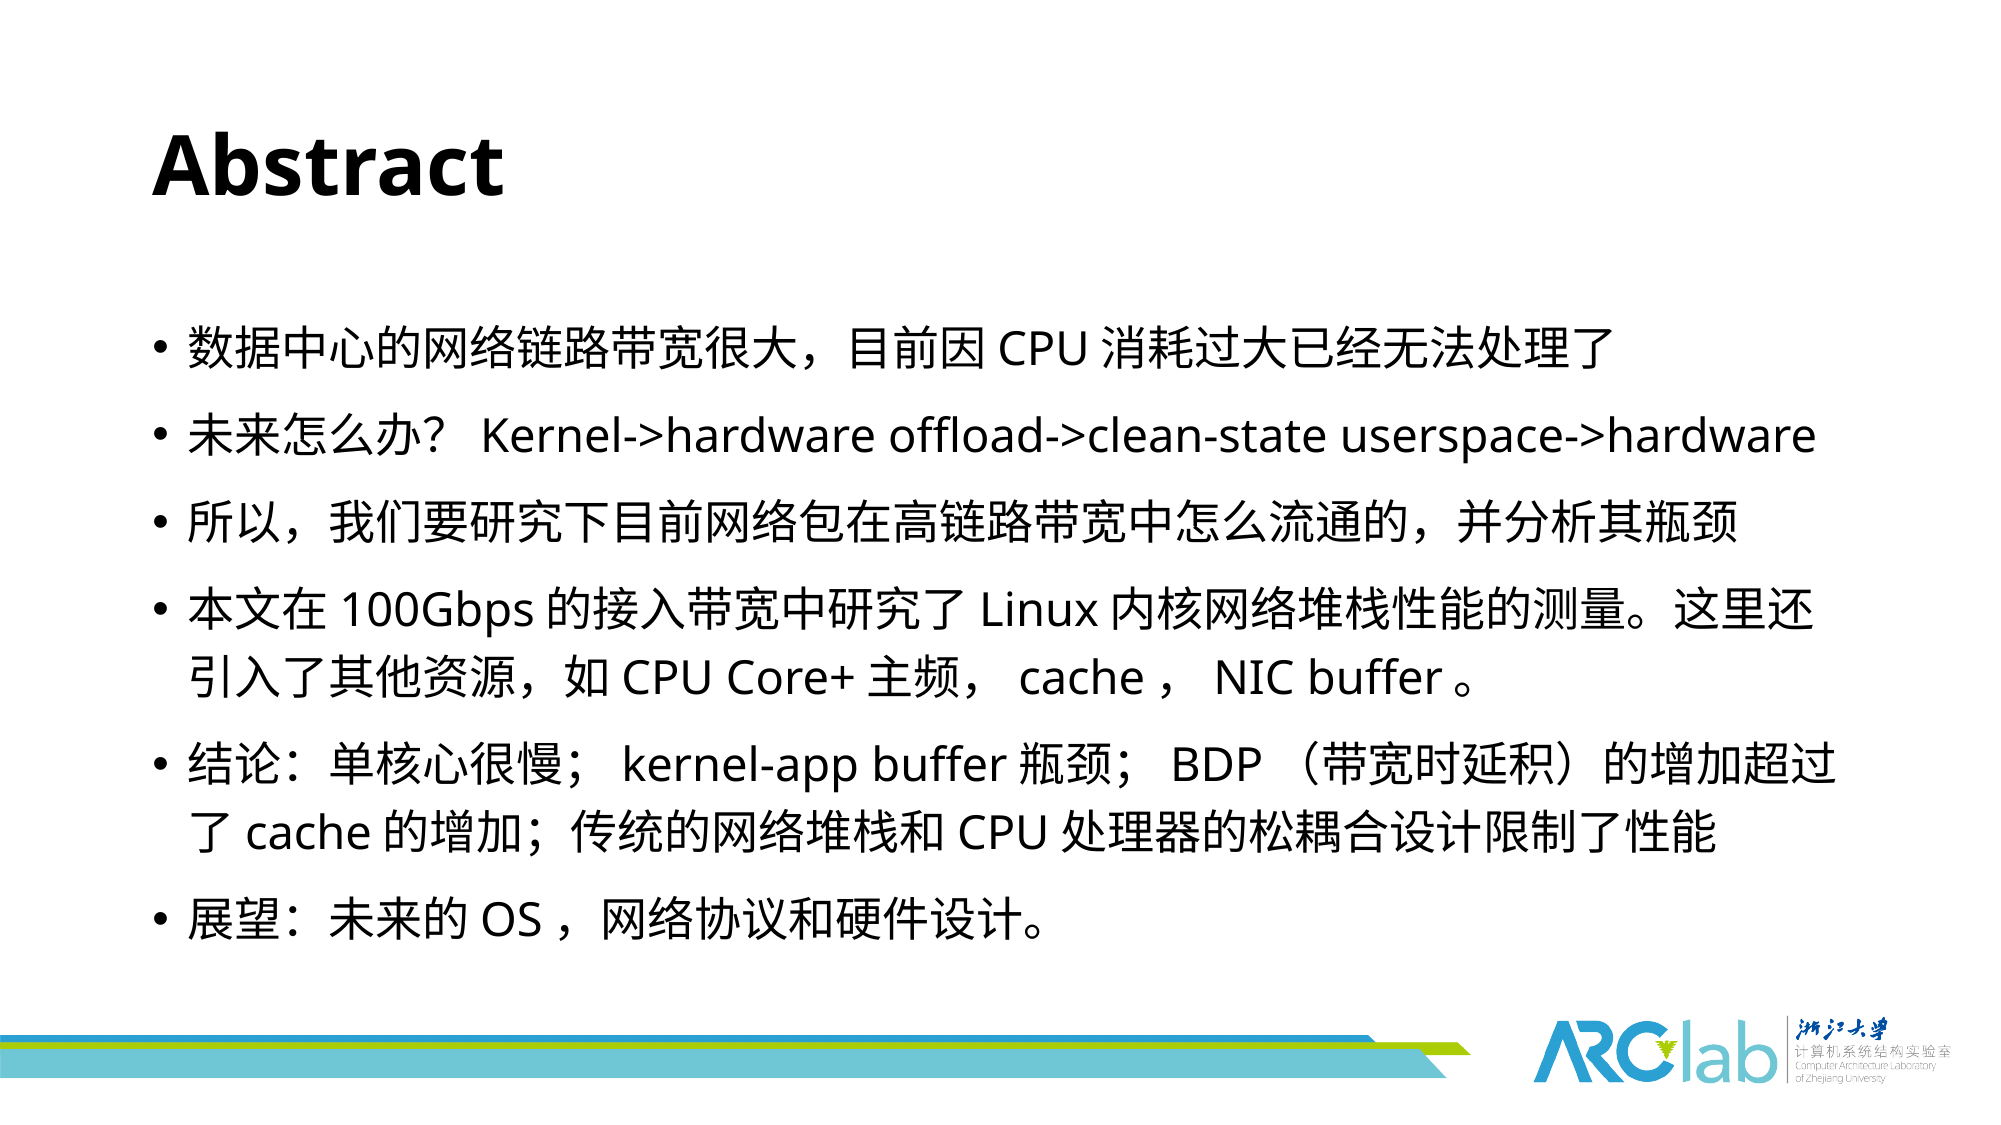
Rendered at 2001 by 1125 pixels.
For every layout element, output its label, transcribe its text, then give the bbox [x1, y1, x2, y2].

picture [0, 1003, 2000, 1125]
list 数据中心的网络链路带宽很大，目前因CPU消耗过大已经无法处理了 未来怎么办？Kernel->hardware offload->clean-state userspace->hardware 所以，我们要研究下目前网络包在高链路带宽中怎么流通的，并分析其瓶颈 本文在100Gbps的接入带宽中研究了Linux内核网络堆栈性能的测量。这里还引入了其他资源，如CPU Core+主频，cache，NIC buffer。 结论：单核心很慢；kernel-app buffer瓶颈；BDP（带宽时延积）的增加超过了cache的增加；传统的网络堆栈和CPU处理器的松耦合设计限制了性能 展望：未来的OS，网络协议和硬件设计。 [137, 299, 1863, 1014]
title Abstract [137, 59, 1863, 278]
